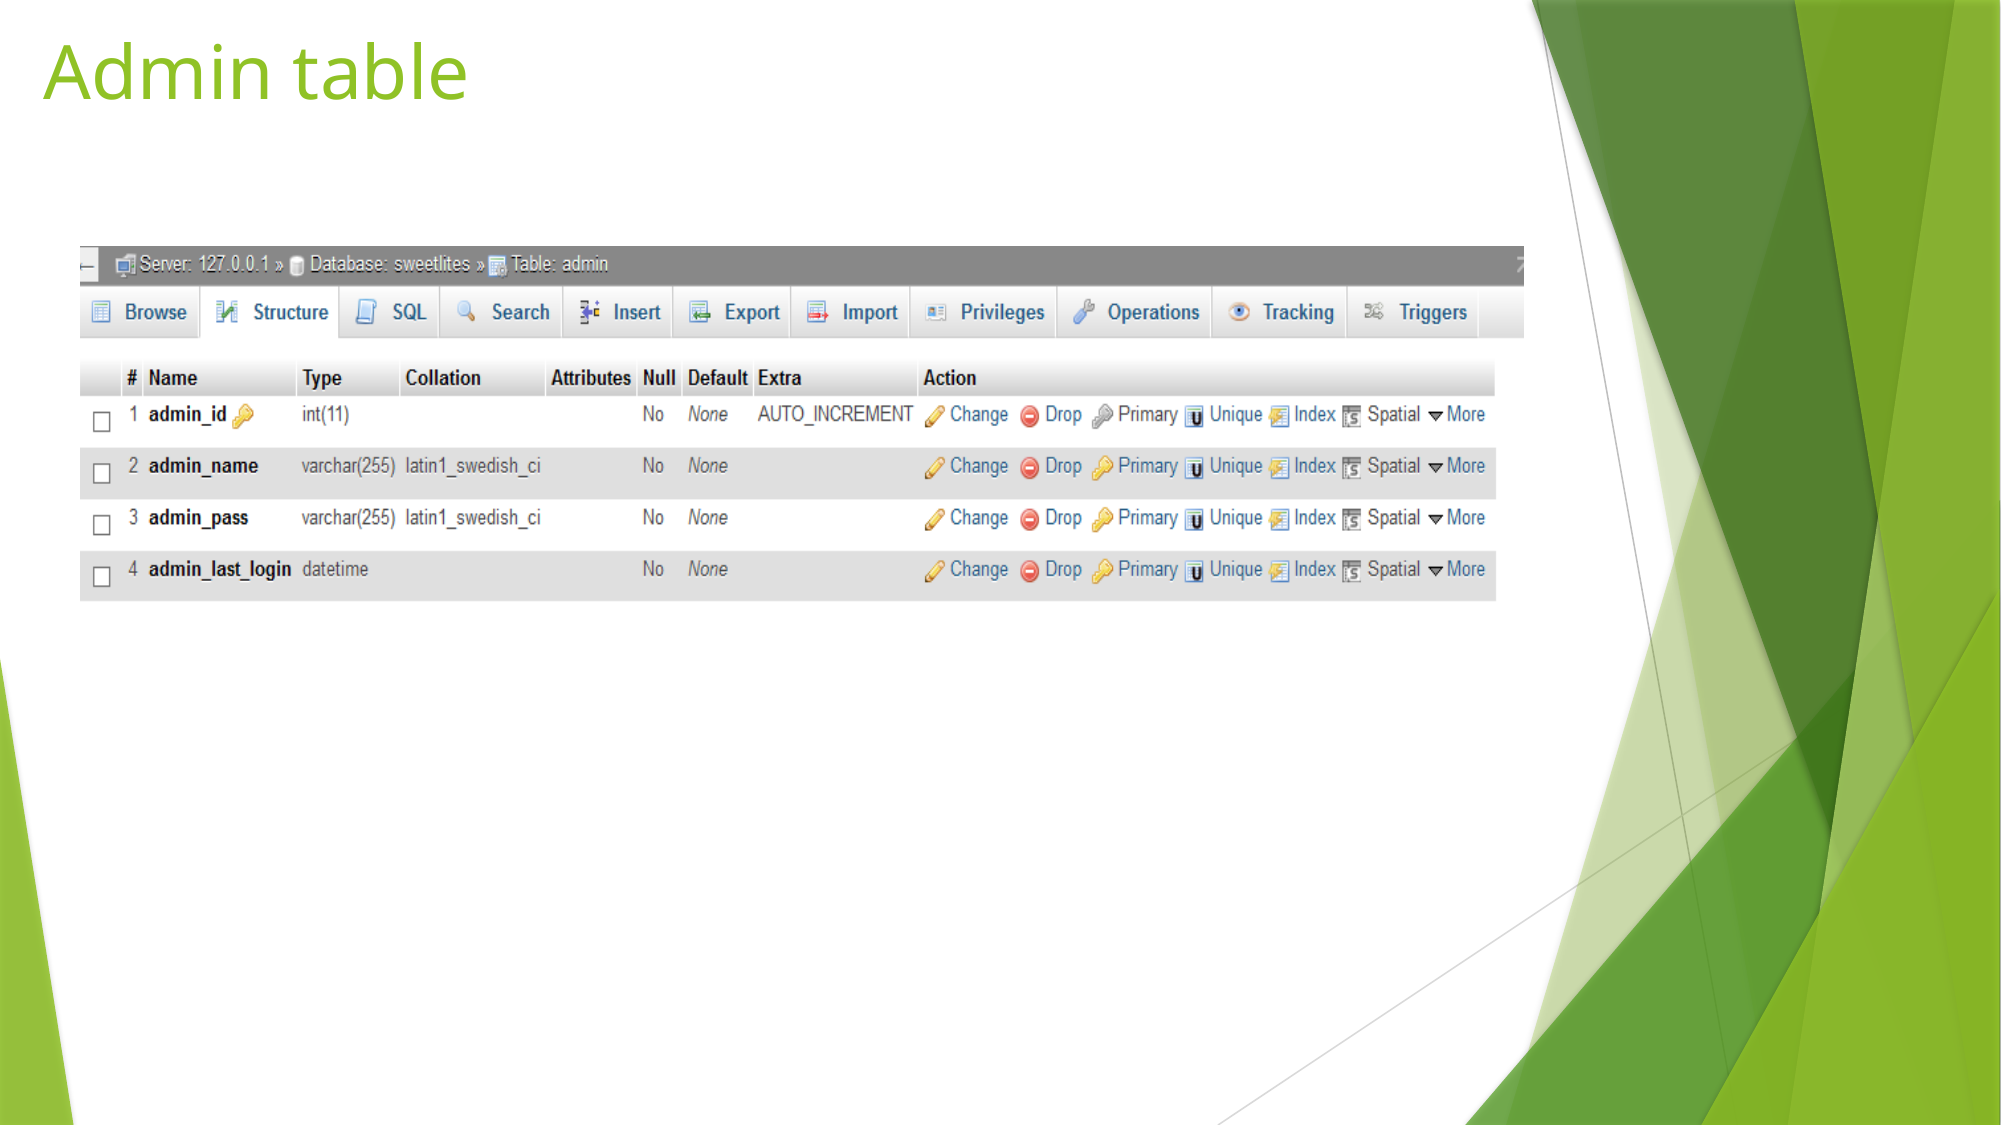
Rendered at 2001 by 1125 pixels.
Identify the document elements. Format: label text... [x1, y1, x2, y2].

title Admin table [28, 17, 1439, 138]
picture [80, 245, 1524, 618]
